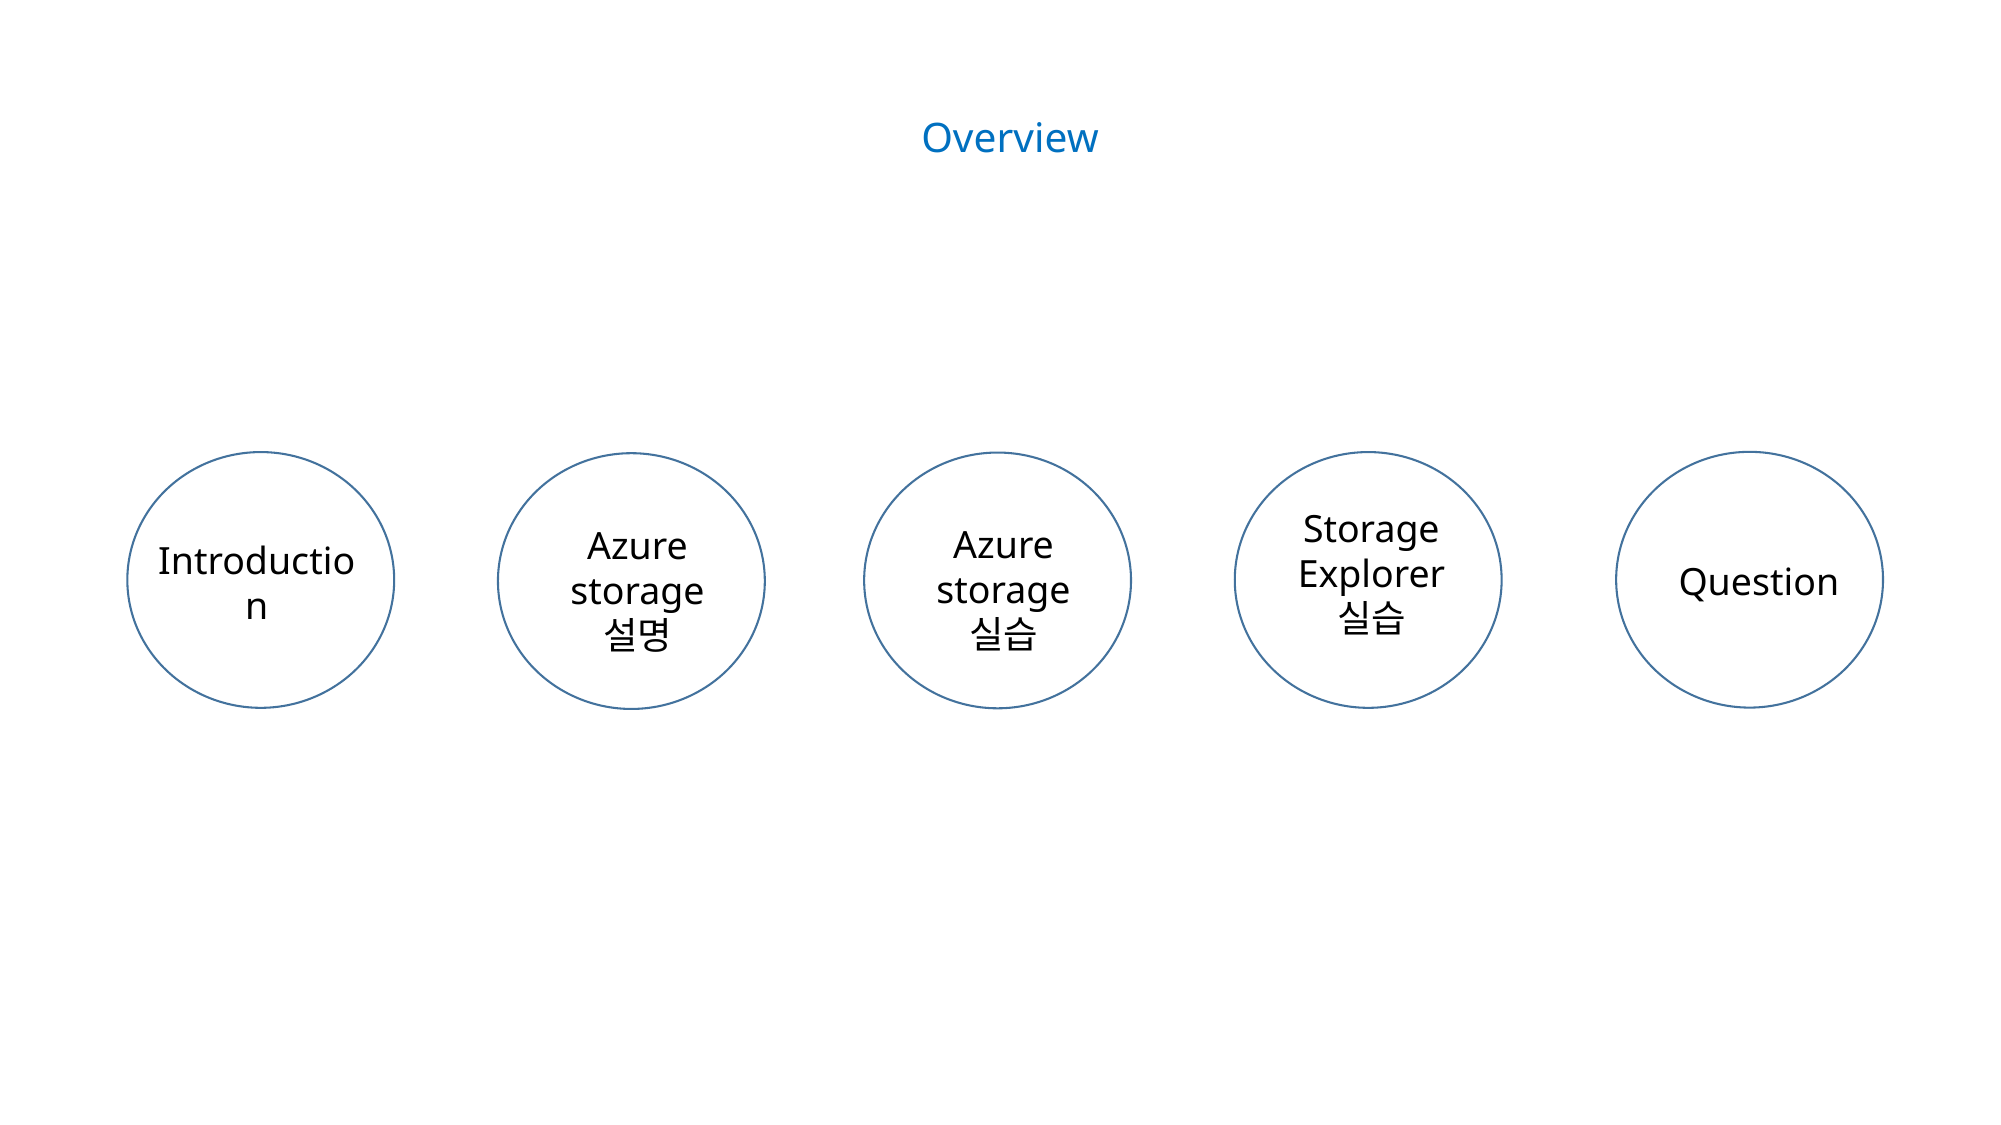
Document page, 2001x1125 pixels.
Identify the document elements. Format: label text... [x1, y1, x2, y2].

text_box Azure storage 설명 [510, 514, 765, 710]
text_box Question [1663, 550, 1864, 611]
text_box [126, 534, 135, 626]
text_box Introduction [135, 529, 378, 634]
text_box [1233, 504, 1483, 709]
text_box [1615, 450, 1885, 709]
text_box [137, 451, 396, 709]
text_box [496, 525, 510, 637]
text_box [863, 525, 876, 636]
text_box [516, 452, 747, 514]
text_box [1265, 451, 1472, 497]
text_box Storage Explorer 실습 [1259, 497, 1484, 648]
text_box Azure storage 실습 [876, 513, 1131, 709]
text_box [882, 451, 1113, 513]
text_box [1484, 514, 1503, 646]
text_box Overview [741, 109, 1279, 172]
